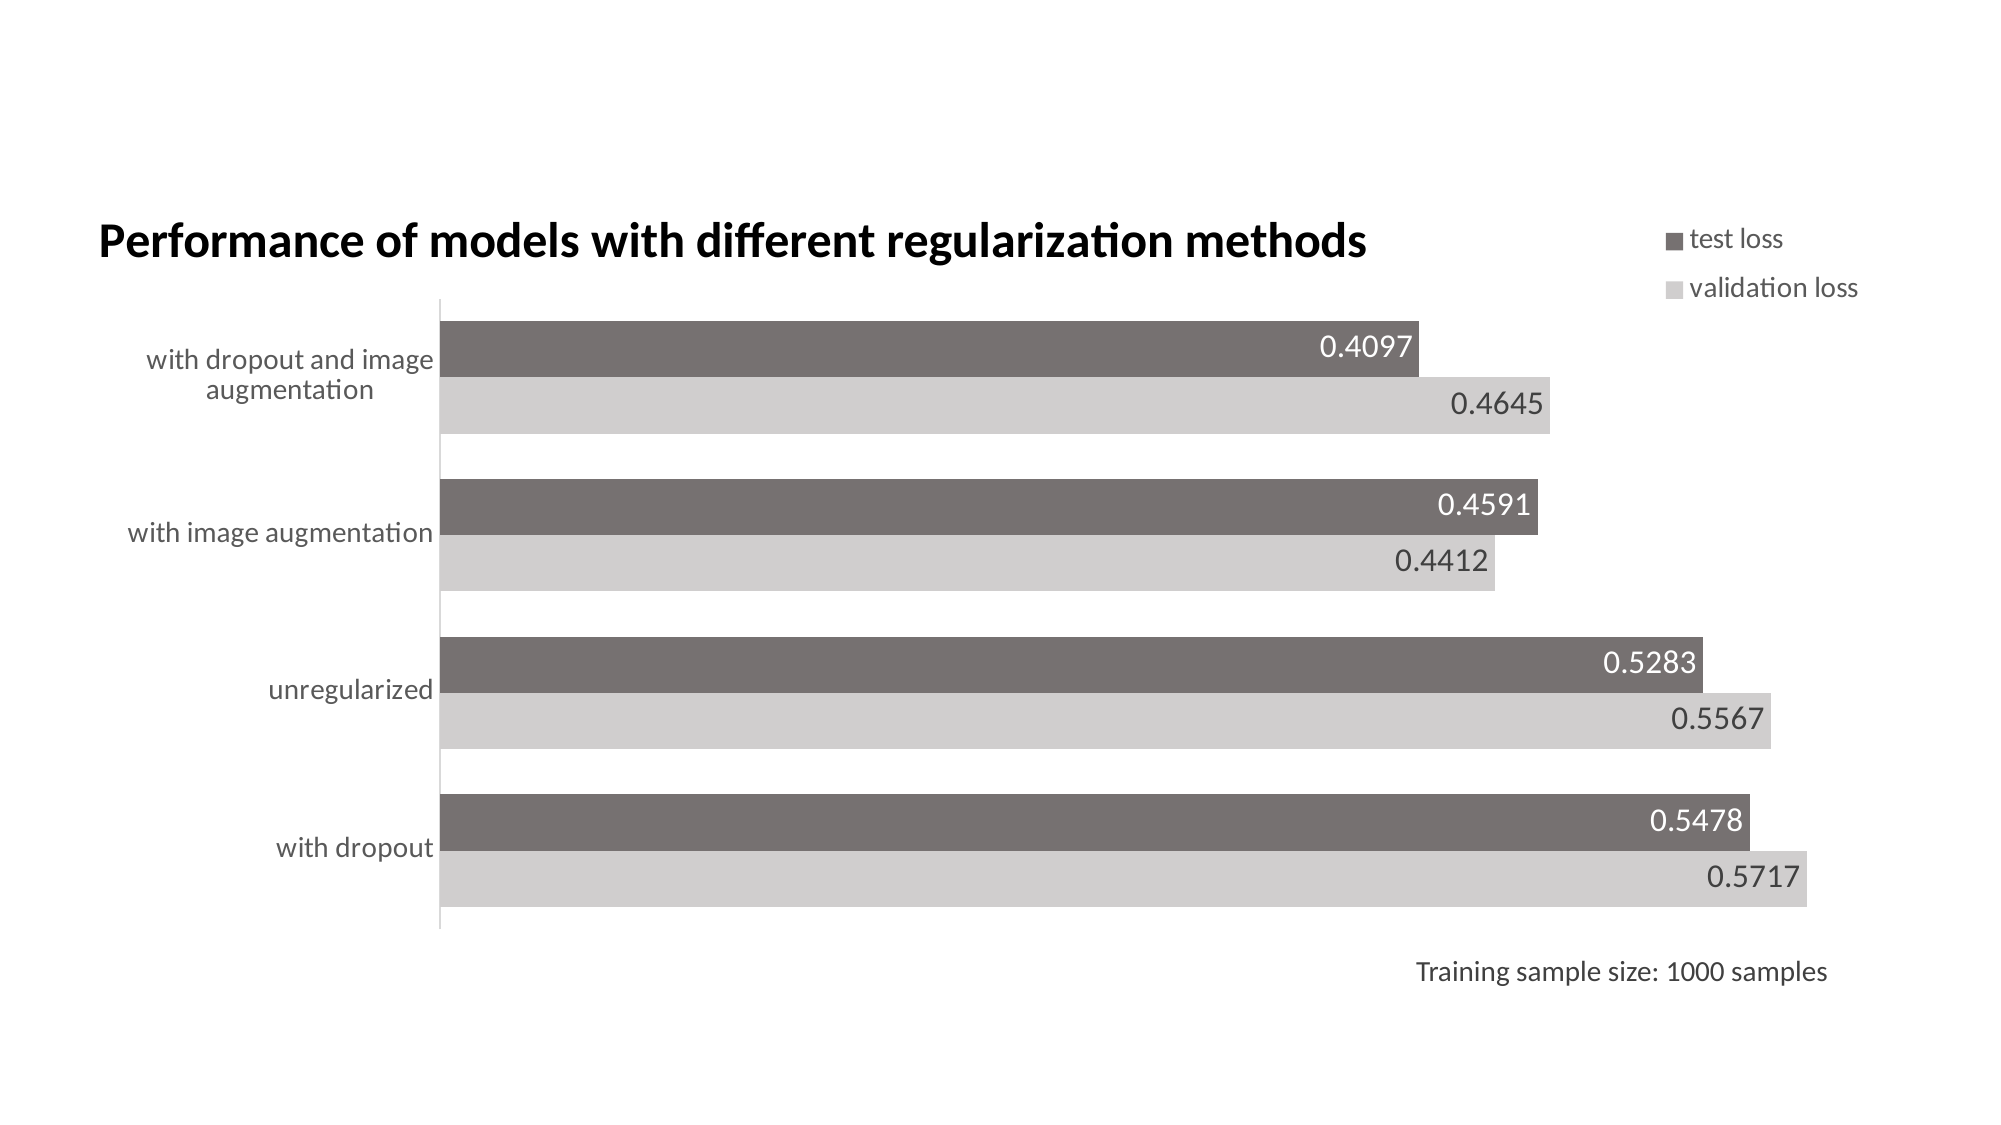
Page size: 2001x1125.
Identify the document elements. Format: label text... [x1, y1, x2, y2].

chart [88, 180, 1911, 945]
text_box Training sample size: 1000 samples [1124, 945, 1844, 995]
